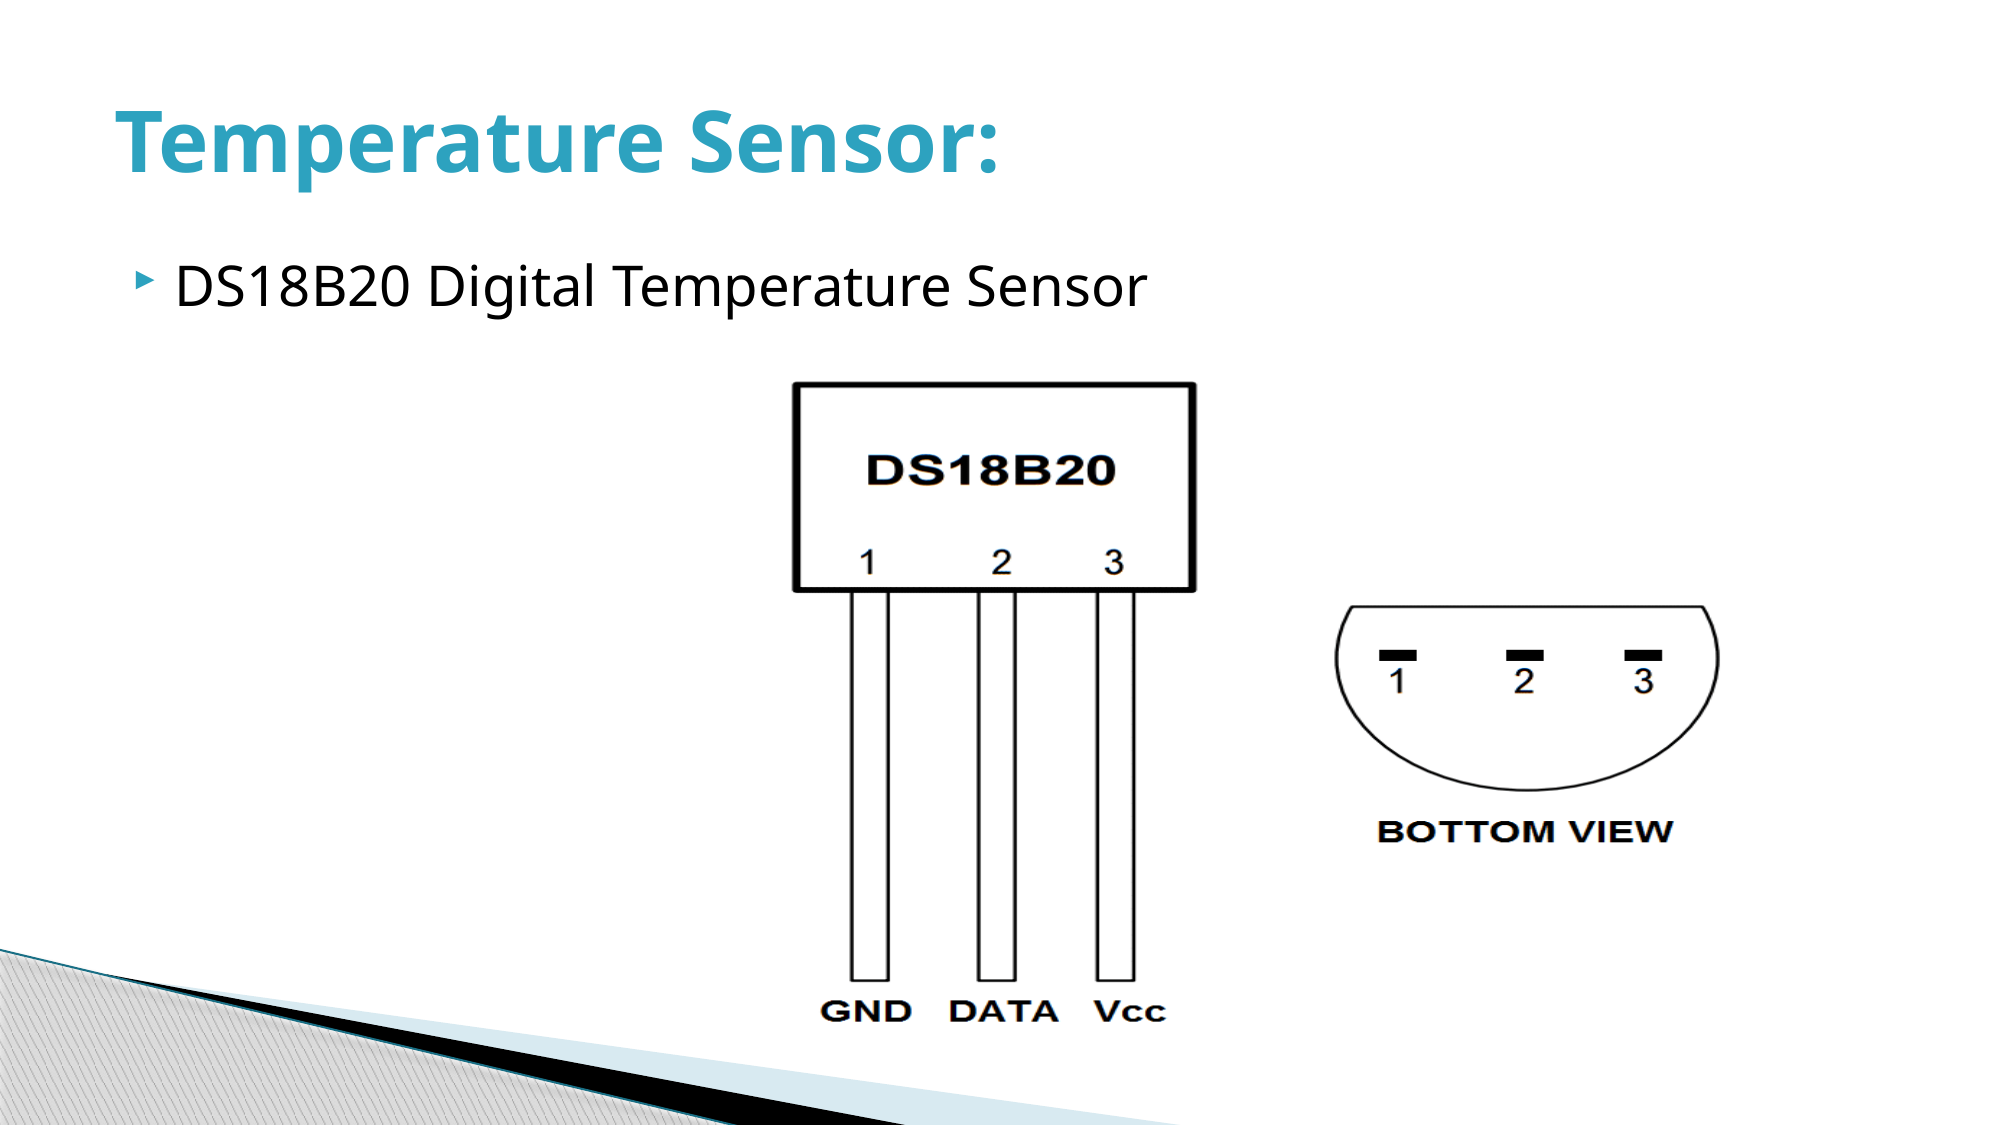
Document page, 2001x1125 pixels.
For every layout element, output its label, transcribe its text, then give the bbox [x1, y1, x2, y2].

list DS18B20 Digital Temperature Sensor [99, 243, 1234, 338]
picture [753, 358, 1759, 1047]
title Temperature Sensor: [99, 45, 1900, 233]
